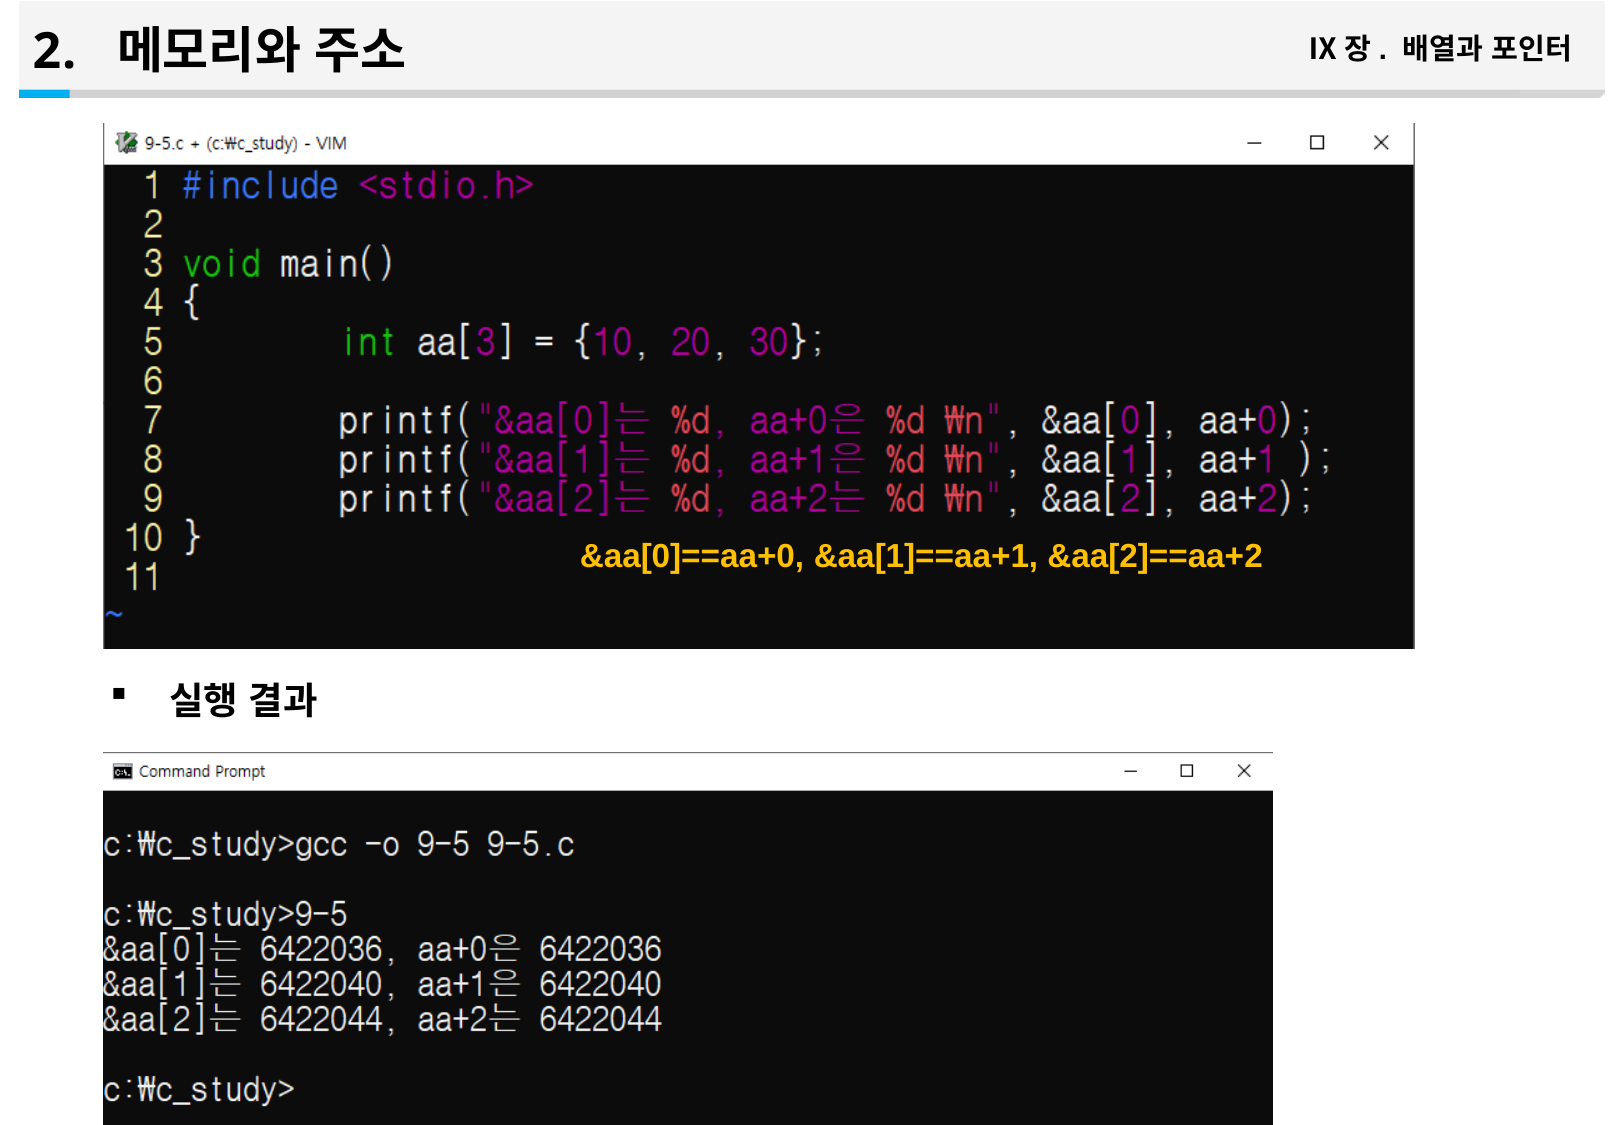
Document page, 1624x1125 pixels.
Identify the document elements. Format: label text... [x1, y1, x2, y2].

picture [102, 752, 1273, 1125]
picture [19, 1, 1605, 98]
text_box 실행 결과 [20, 124, 1602, 729]
picture [102, 123, 1415, 649]
list 메모리와 주소 [17, 11, 1167, 85]
text_box Ⅸ장. 배열과 포인터 [1293, 22, 1596, 73]
